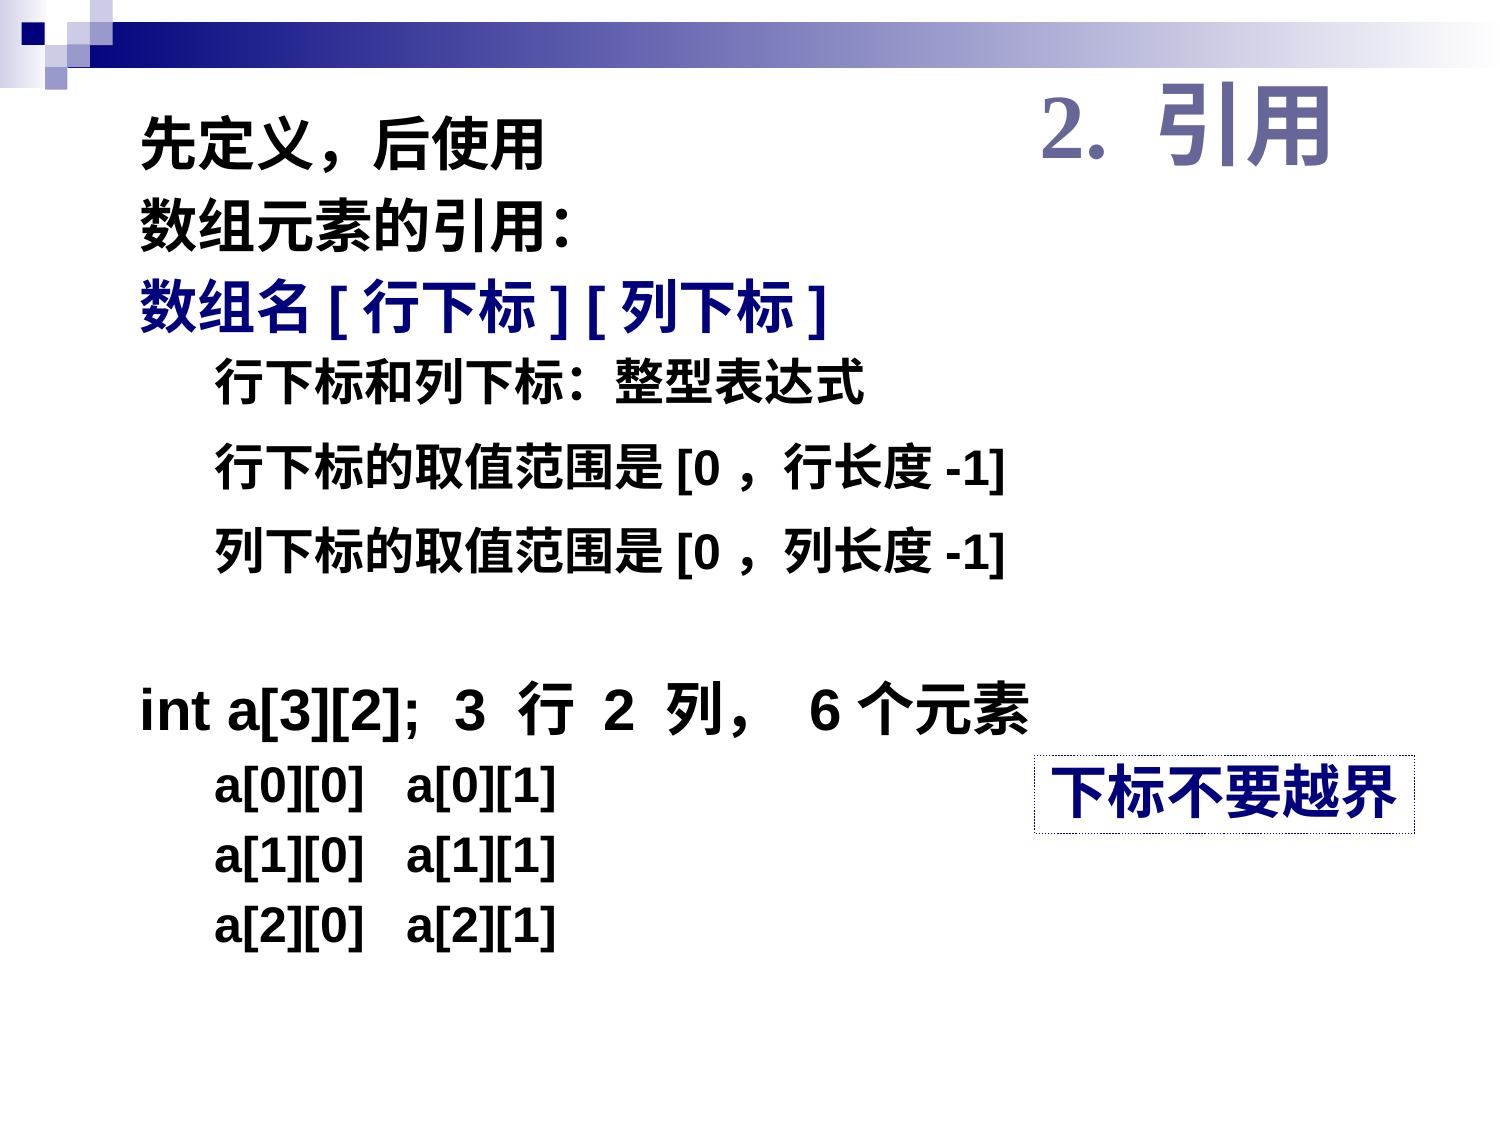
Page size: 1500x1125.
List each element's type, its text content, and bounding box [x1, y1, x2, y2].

title 2. 引用 [1025, 50, 1450, 194]
text_box 下标不要越界 [1034, 755, 1415, 834]
list 先定义，后使用 数组元素的引用： 数组名[行下标] [列下标] 行下标和列下标：整型表达式 行下标的取值范围是[0，行长度-1] 列下标的取值范围是[0，列长度-1] int a[3][2]; 3 行 2 列， 6个元素 a[0][0] a[0][1] a[1][0] a[1][1] a[2][0] a[2][1] [50, 99, 1317, 1024]
